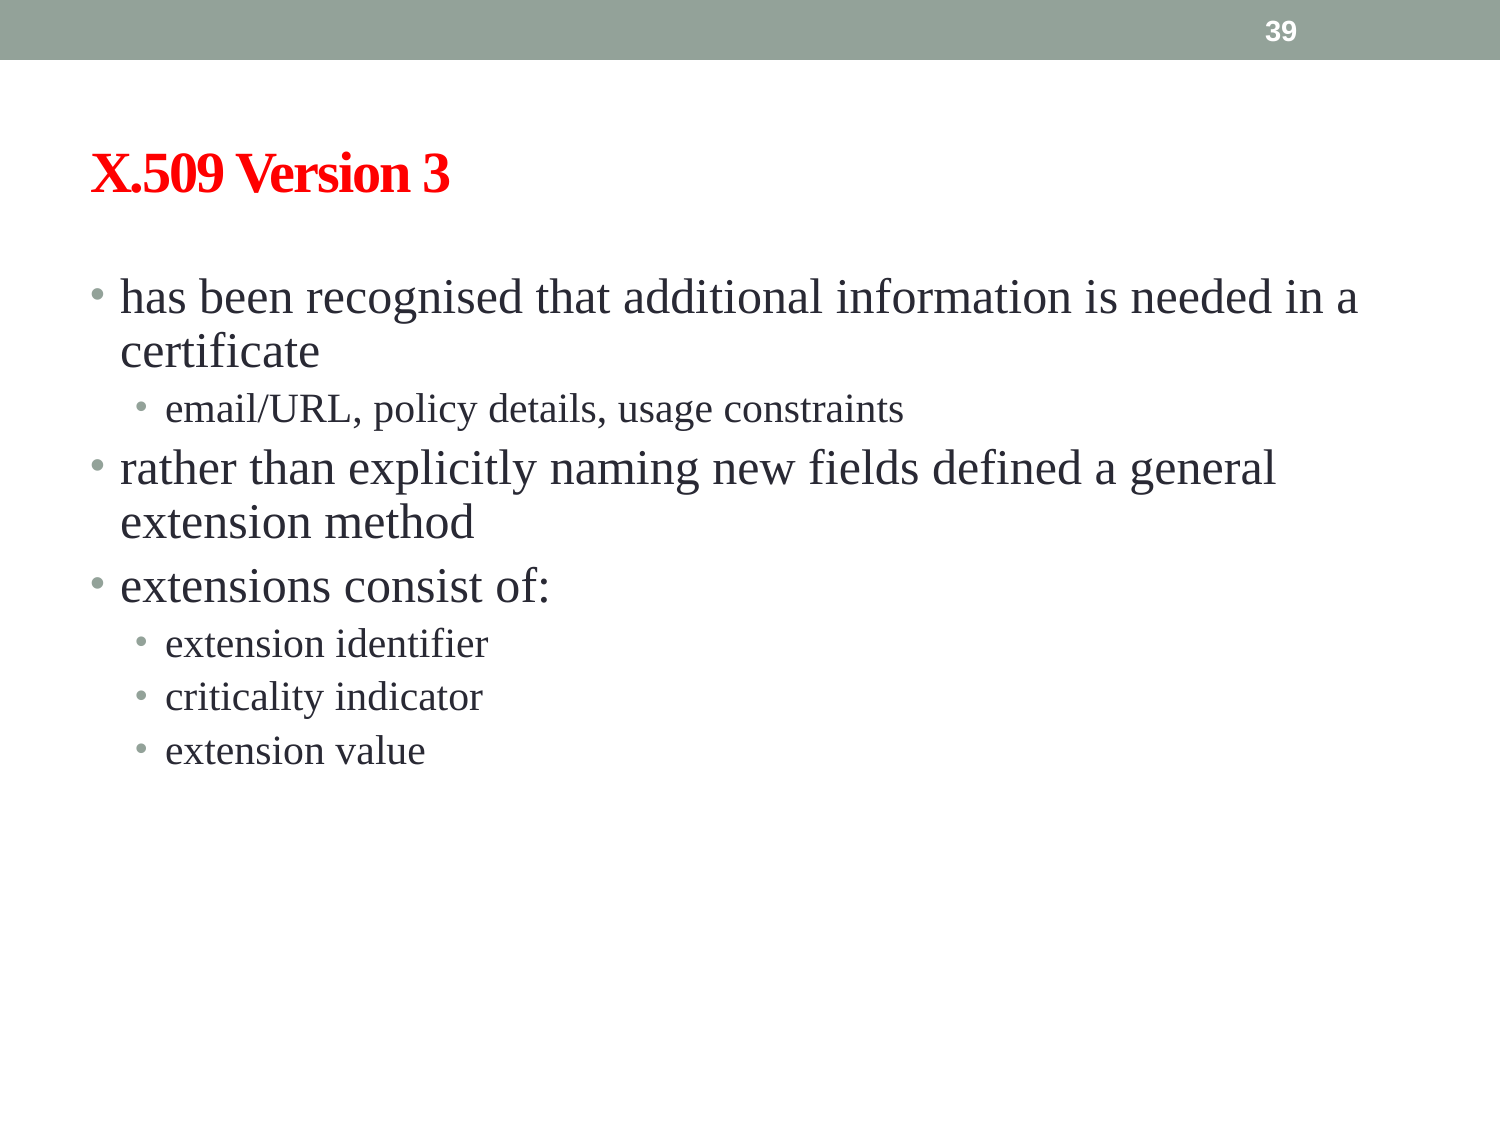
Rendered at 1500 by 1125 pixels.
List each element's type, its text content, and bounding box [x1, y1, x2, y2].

title X.509 Version 3 [75, 87, 1425, 250]
slide_number 39 [1250, 3, 1425, 57]
list has been recognised that additional information is needed in a certificate email/URL, policy details, usage constraints rather than explicitly naming new fields defined a general extension method extensions consist of: extension identifier criticality indicator extension value [74, 262, 1426, 1063]
